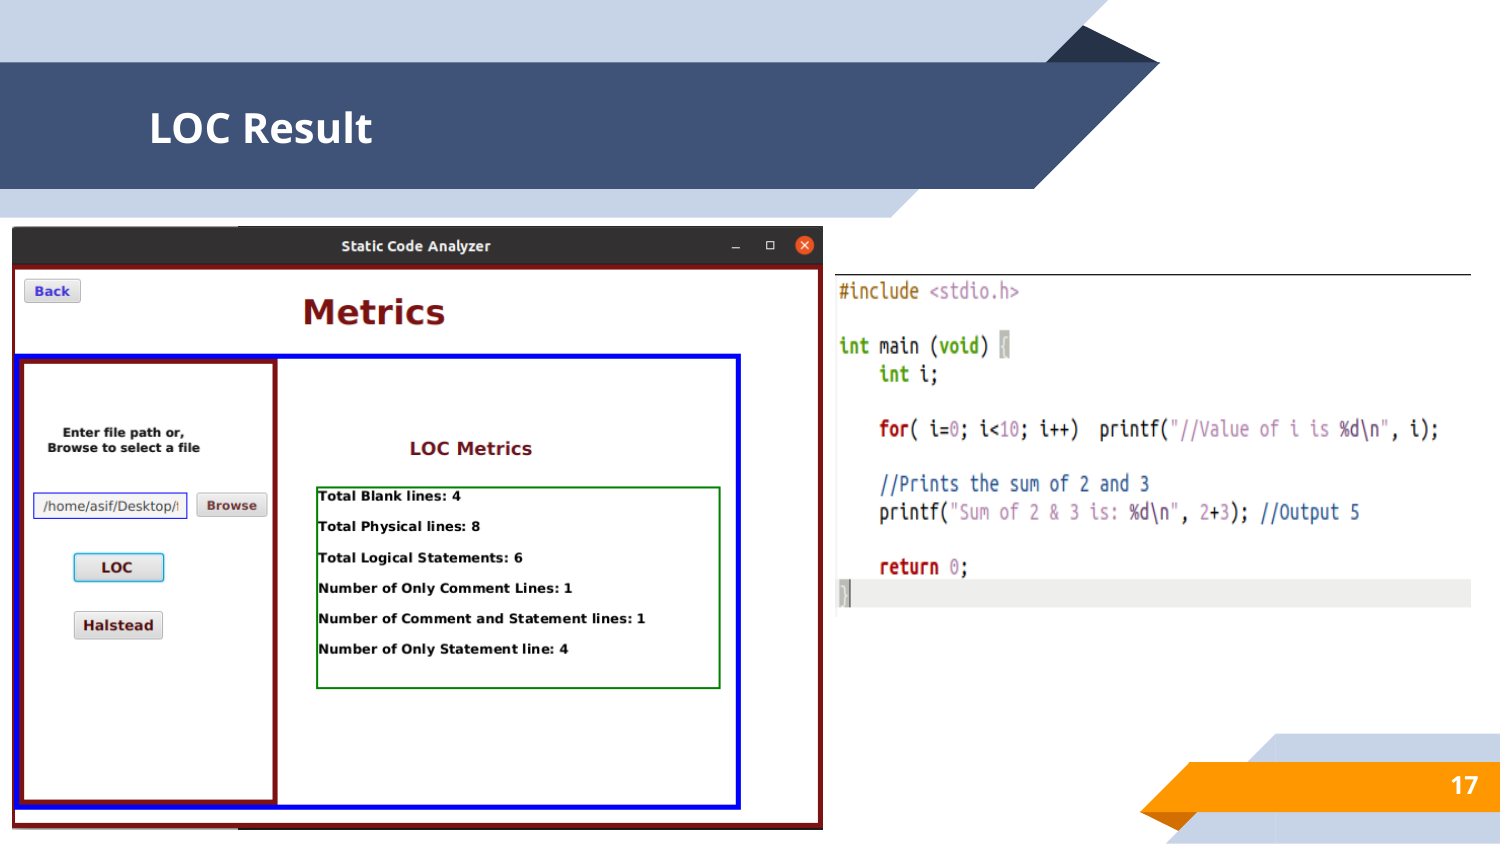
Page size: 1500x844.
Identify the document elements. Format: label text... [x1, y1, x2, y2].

slide_number ‹#› [1249, 760, 1494, 813]
title LOC Result [133, 64, 997, 190]
picture [835, 274, 1471, 617]
picture [11, 225, 823, 831]
